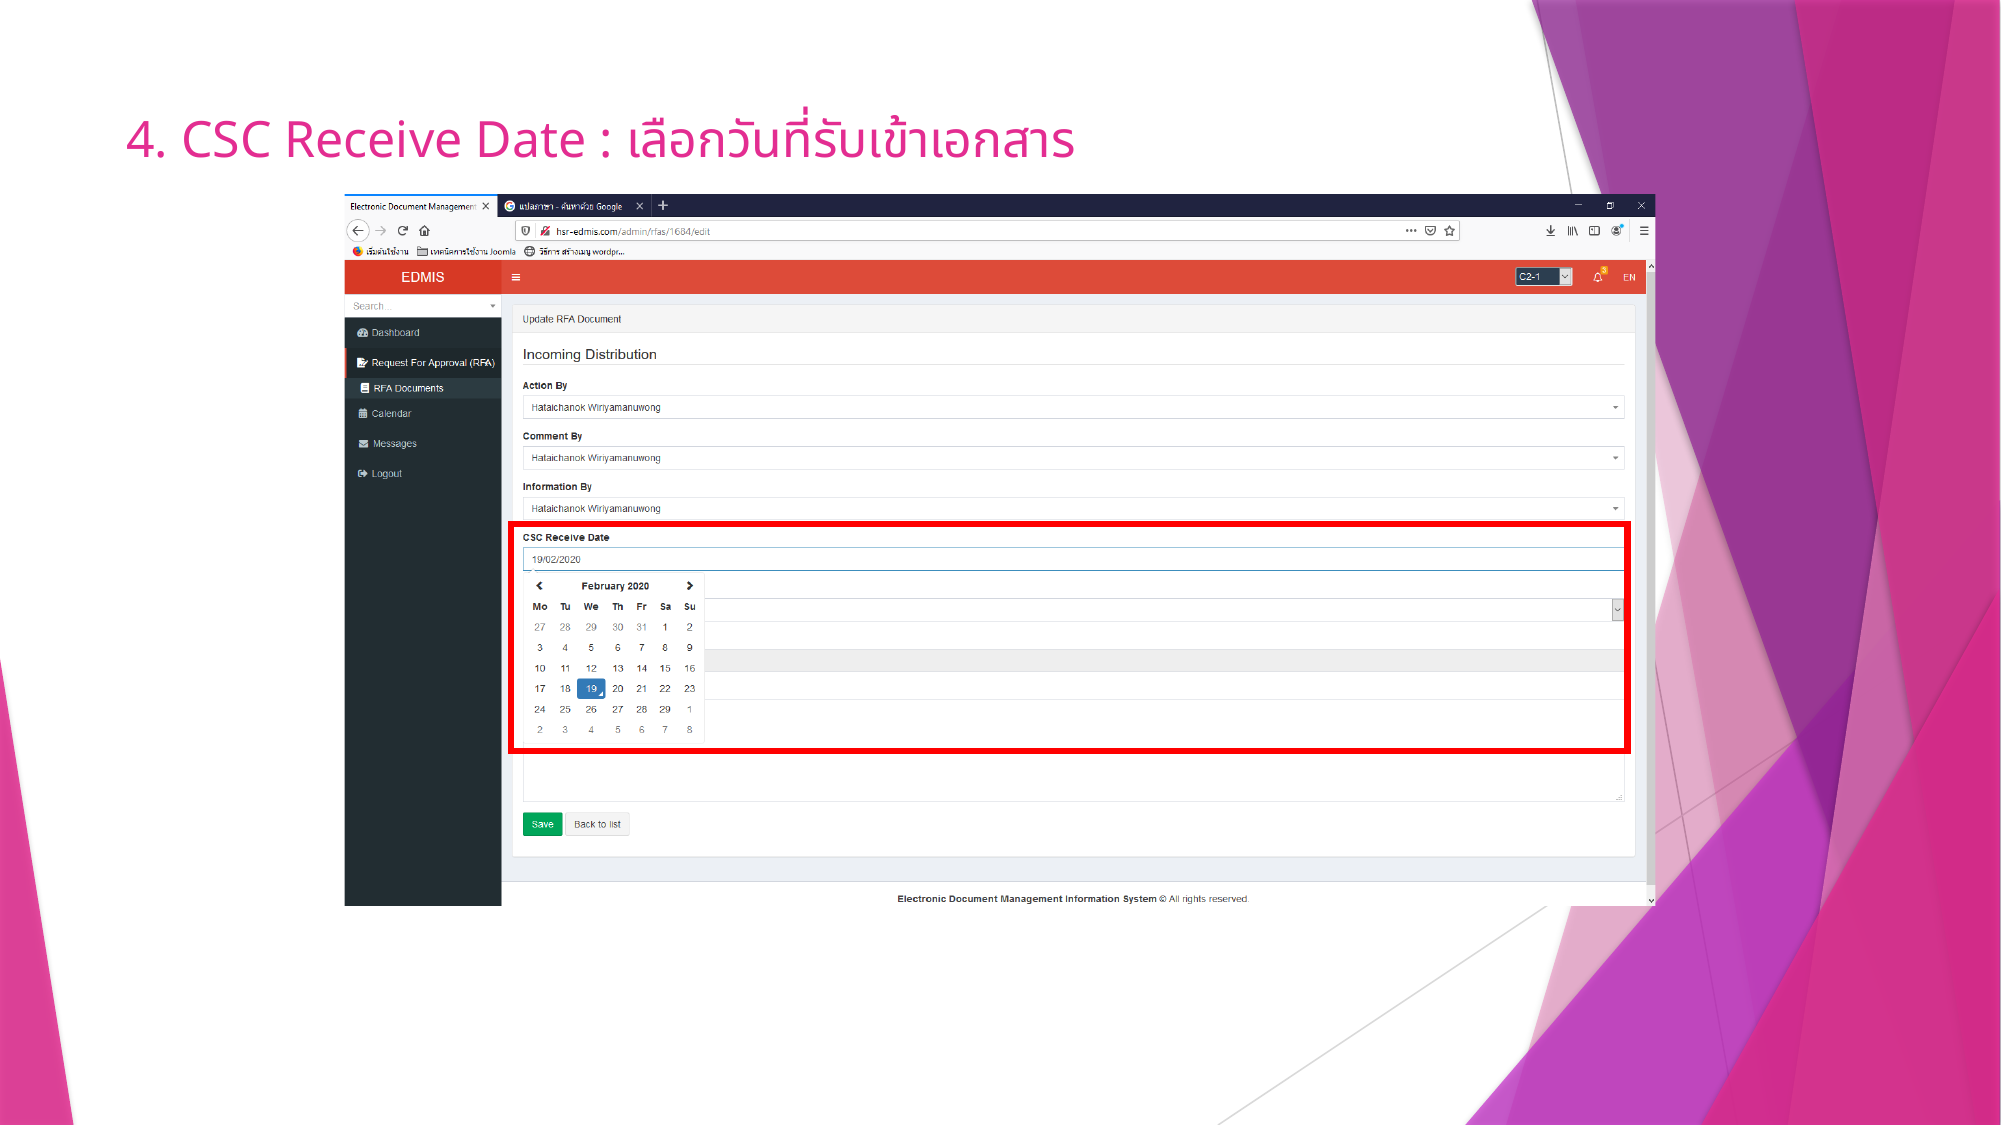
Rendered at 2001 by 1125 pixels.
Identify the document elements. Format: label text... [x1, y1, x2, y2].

picture [344, 193, 1656, 932]
title 4. CSC Receive Date : เลือกวันที่รับเข้าเอกสาร [111, 99, 1522, 317]
